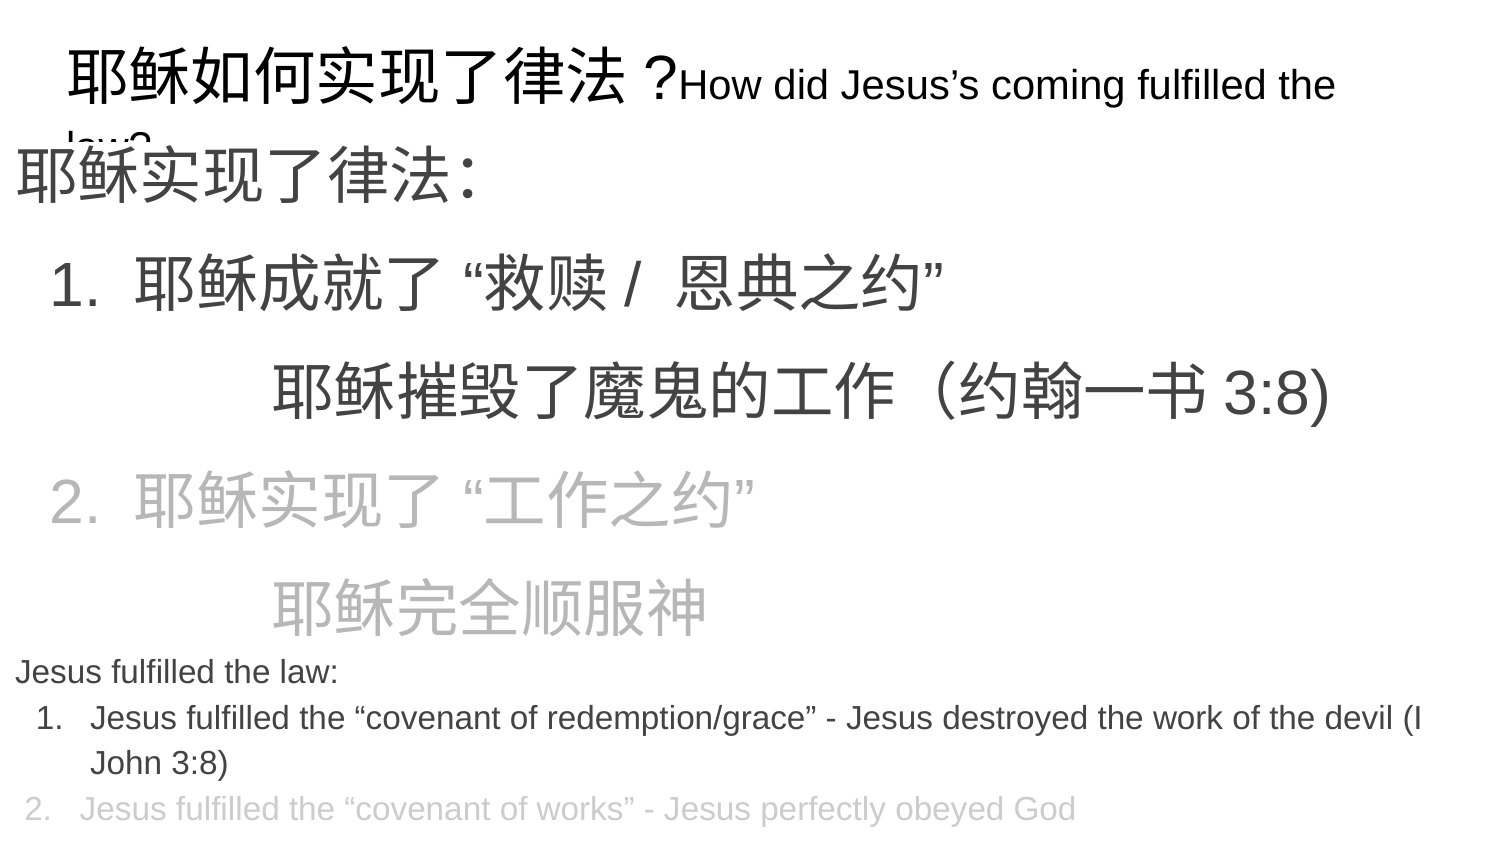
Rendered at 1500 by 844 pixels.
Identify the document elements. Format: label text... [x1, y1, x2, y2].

list 耶稣实现了律法： 1. 耶稣成就了 “救赎/ 恩典之约” 耶稣摧毁了魔鬼的工作（约翰一书3:8) 2. 耶稣实现了 “工作之约” 耶稣完全顺服神 Jesus fulfilled the law: Jesus fulfilled the “covenant of redemption/grace” - Jesus destroyed the work of the devil (I John 3:8) 2. Jesus fulfilled the “covenant of works” - Jesus perfectly obeyed God [0, 121, 1500, 836]
title 耶稣如何实现了律法?How did Jesus’s coming fulfilled the law? [51, 11, 1449, 106]
